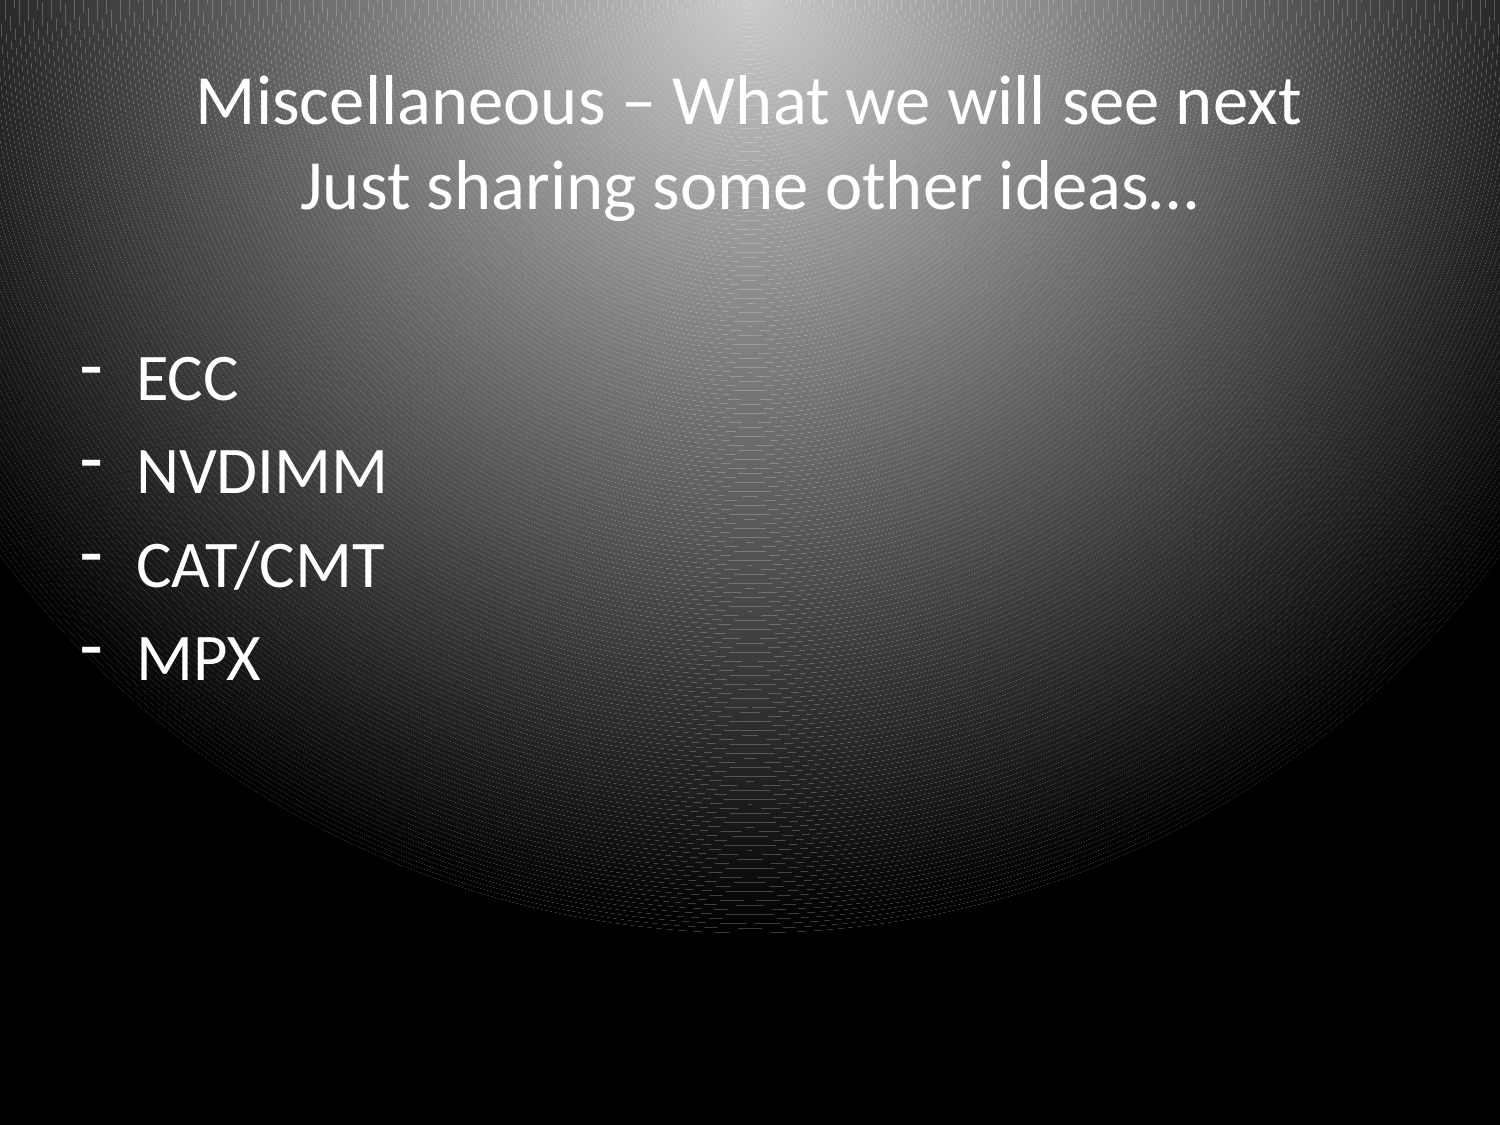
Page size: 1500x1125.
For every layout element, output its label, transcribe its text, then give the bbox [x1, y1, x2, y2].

list ECC NVDIMM CAT/CMT MPX [64, 326, 1415, 1069]
title Miscellaneous – What we will see next Just sharing some other ideas… [75, 45, 1425, 233]
